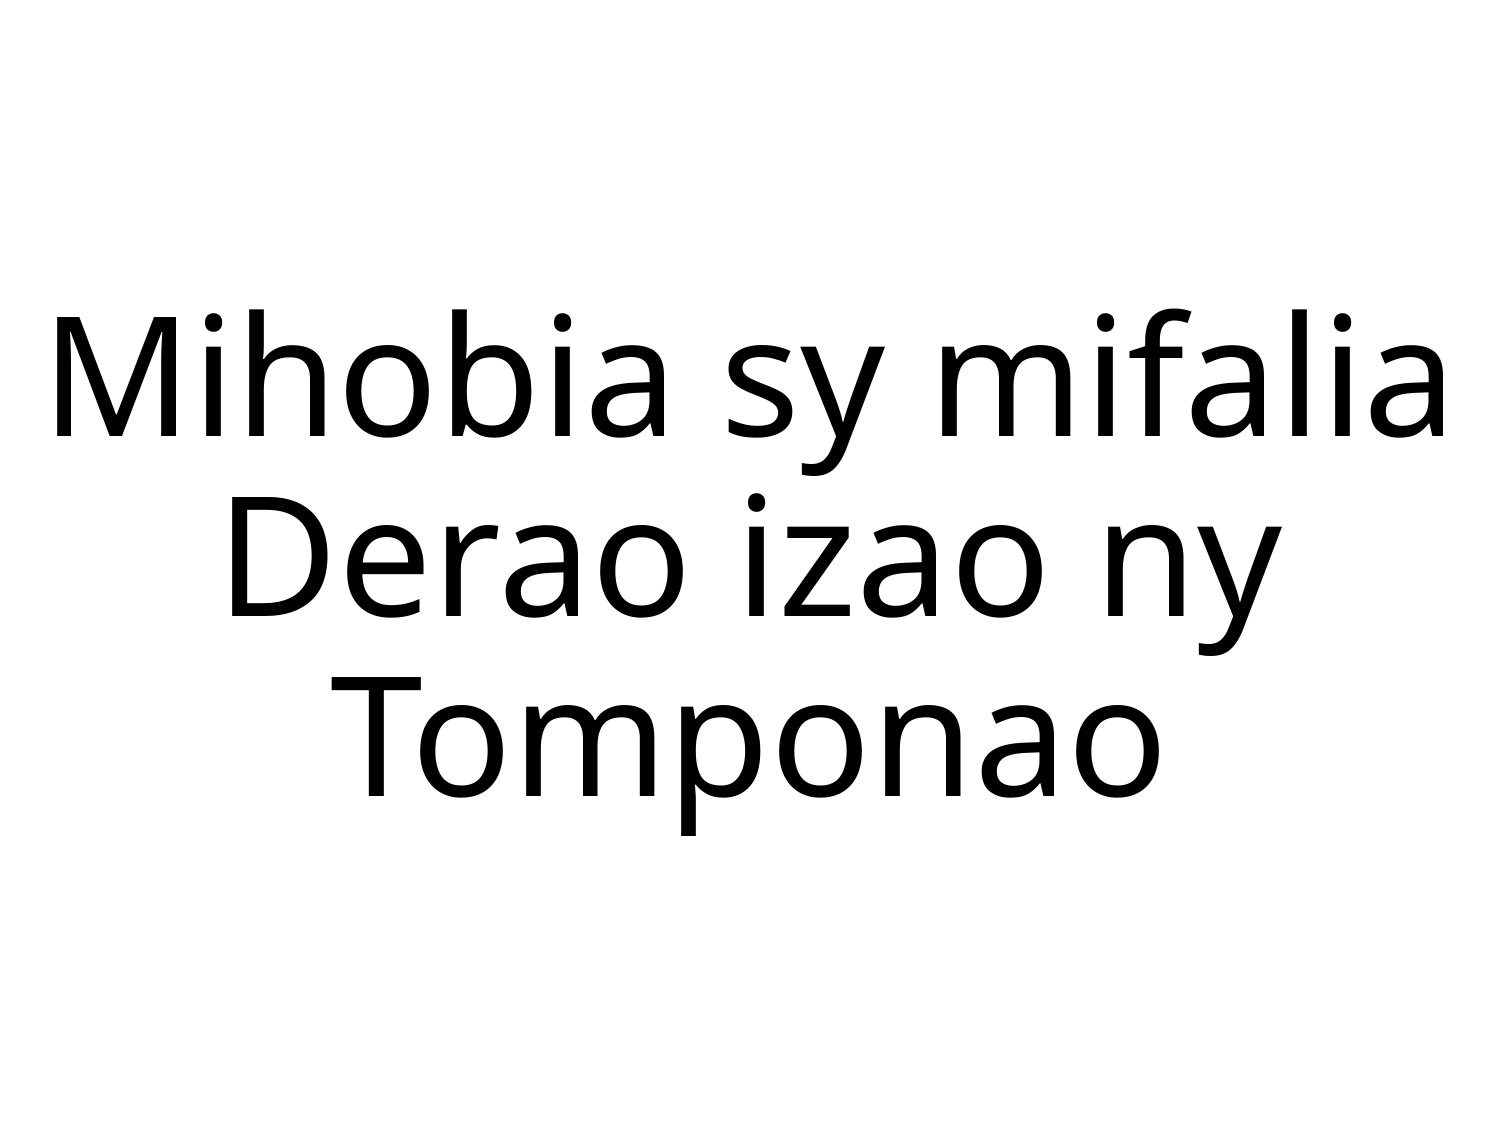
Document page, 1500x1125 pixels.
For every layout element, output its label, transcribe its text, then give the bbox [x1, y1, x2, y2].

title Mihobia sy mifalia Derao izao ny Tomponao [0, 453, 1500, 672]
